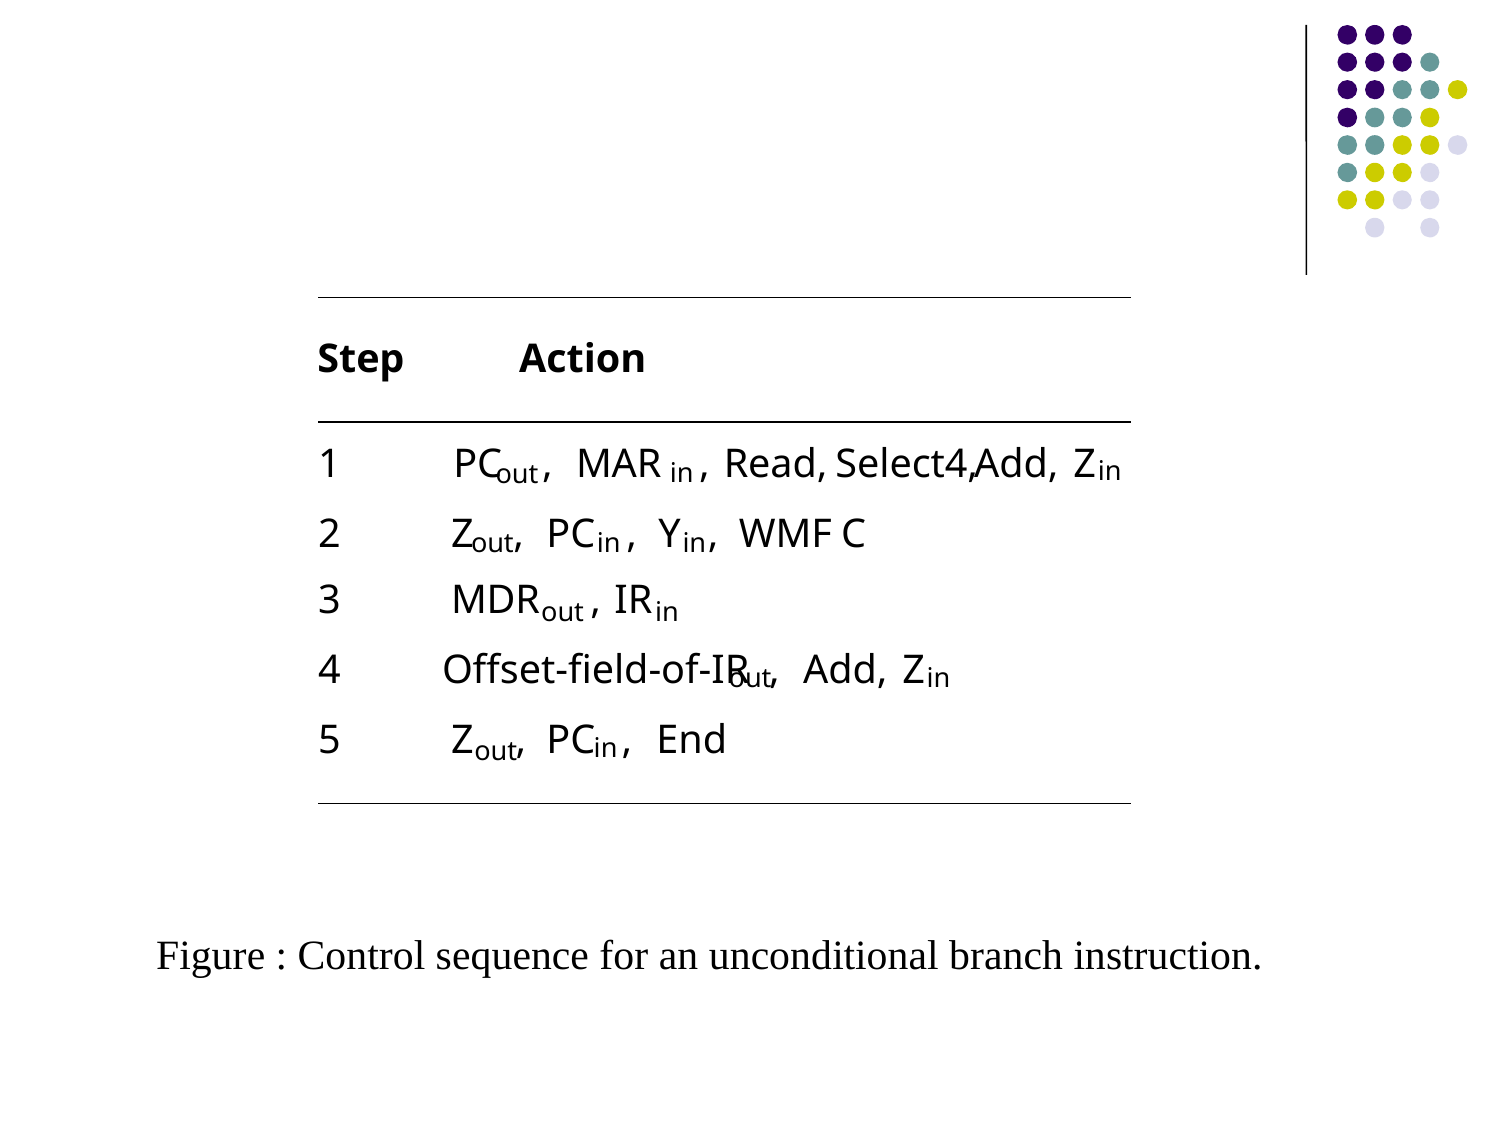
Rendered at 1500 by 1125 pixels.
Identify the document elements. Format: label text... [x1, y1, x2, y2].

text_box in [593, 730, 618, 763]
text_box out [471, 525, 514, 559]
text_box , [621, 713, 633, 761]
text_box , [707, 507, 719, 555]
text_box , [590, 573, 602, 622]
text_box 4 [318, 643, 341, 692]
text_box Select4, [835, 437, 974, 485]
text_box out [541, 594, 584, 627]
text_box C [841, 507, 867, 555]
text_box Z [451, 507, 474, 555]
text_box Action [519, 332, 647, 380]
text_box in [682, 525, 707, 559]
text_box Read, [723, 437, 828, 485]
text_box 3 [318, 573, 341, 622]
text_box Offset-field-of-IR [442, 643, 750, 692]
text_box in [1097, 453, 1122, 486]
text_box out [728, 660, 772, 693]
text_box 2 [318, 507, 341, 555]
text_box Z [1073, 437, 1097, 485]
text_box in [926, 660, 951, 693]
text_box MAR [576, 437, 662, 485]
text_box PC [546, 713, 596, 761]
text_box Figure : Control sequence for an unconditional branch instruction. [155, 927, 1264, 978]
text_box Z [451, 713, 474, 761]
text_box 1 [318, 437, 341, 485]
text_box , [513, 507, 524, 555]
text_box WMF [738, 507, 833, 555]
text_box 5 [318, 713, 341, 761]
text_box PC [453, 437, 503, 485]
text_box Z [902, 643, 925, 692]
text_box out [474, 733, 517, 767]
text_box out [495, 456, 539, 489]
text_box IR [614, 573, 653, 622]
text_box Step [317, 332, 405, 380]
text_box , [626, 507, 637, 555]
text_box Add, [803, 643, 888, 692]
text_box in [655, 594, 679, 627]
text_box Y [658, 507, 681, 555]
text_box , [769, 643, 780, 692]
text_box End [656, 713, 728, 761]
text_box Add, [974, 437, 1059, 485]
text_box in [669, 455, 694, 488]
text_box in [596, 525, 621, 559]
text_box PC [546, 507, 596, 555]
text_box , [542, 437, 553, 485]
text_box , [515, 713, 527, 761]
text_box , [699, 437, 710, 485]
text_box MDR [451, 573, 541, 622]
